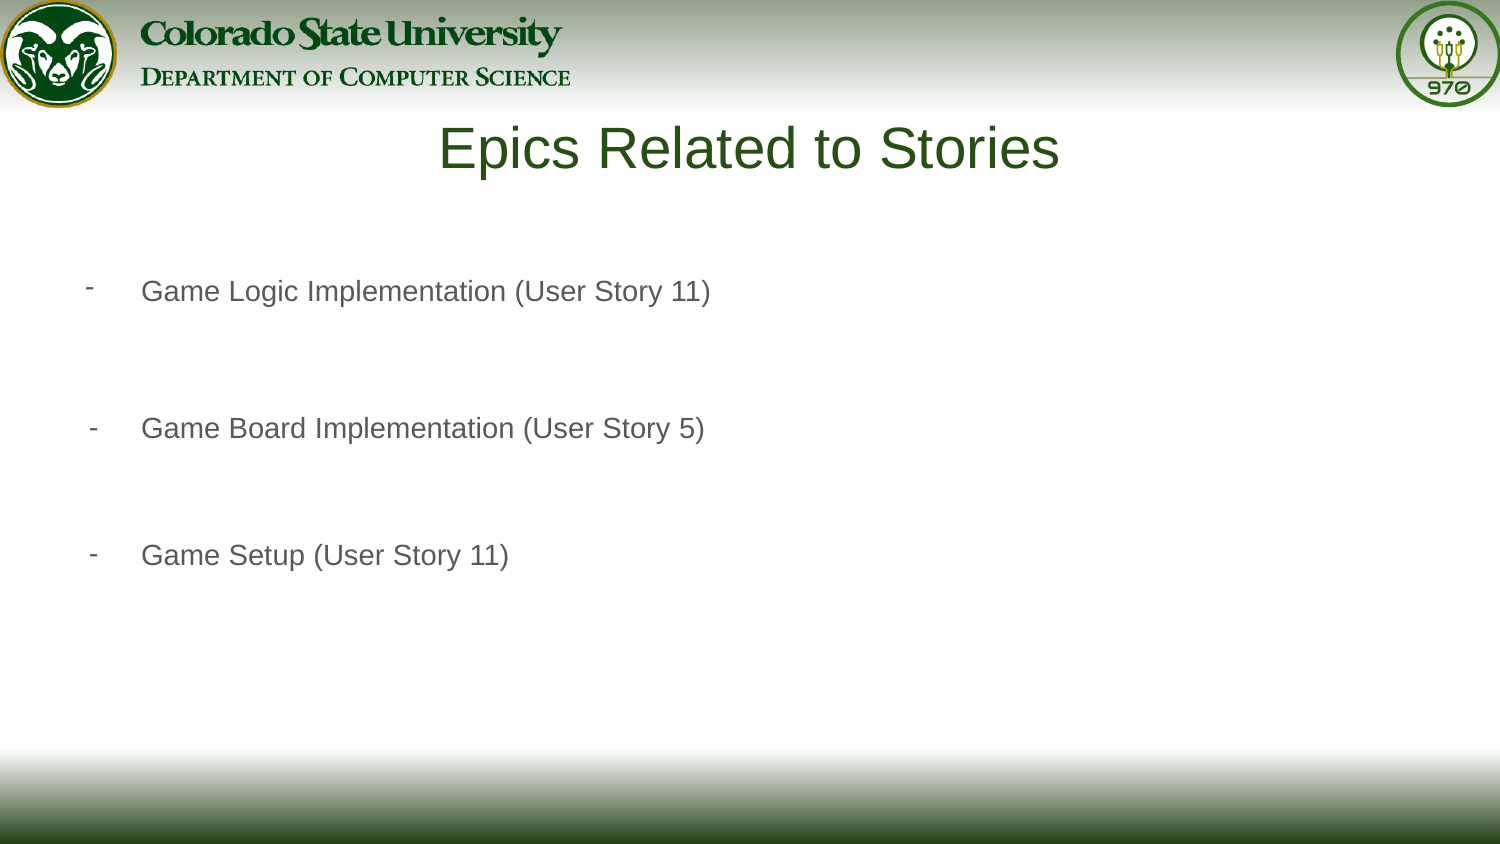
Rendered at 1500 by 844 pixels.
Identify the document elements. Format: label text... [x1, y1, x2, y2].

title Epics Related to Stories [51, 95, 1449, 166]
picture [0, 0, 570, 108]
picture [1401, 6, 1497, 102]
list Game Logic Implementation (User Story 11) Game Board Implementation (User Story 5) Game Setup (User Story 11) [51, 166, 1449, 728]
